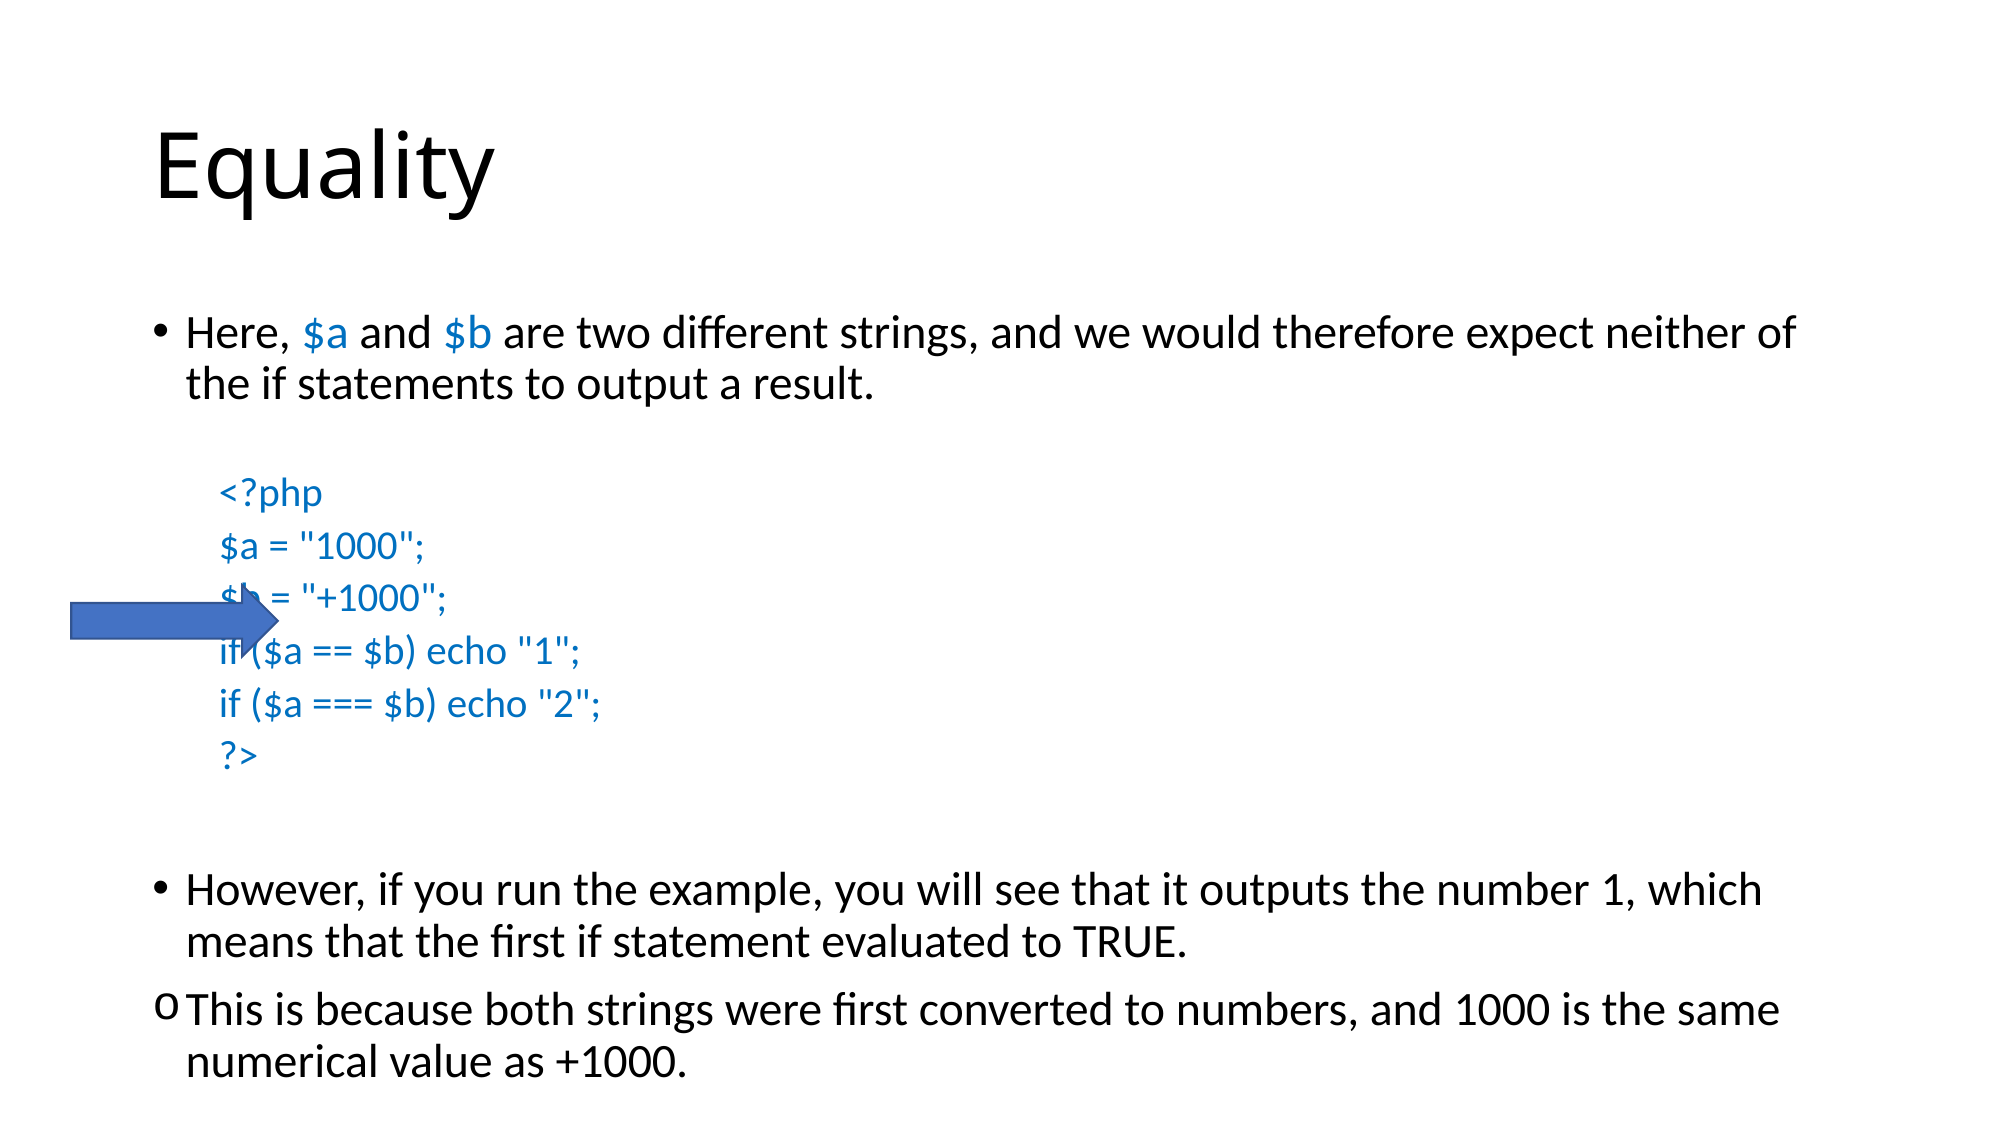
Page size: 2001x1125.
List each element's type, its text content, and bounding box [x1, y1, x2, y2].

text_box [70, 582, 280, 660]
title Equality [137, 59, 1863, 278]
list Here, $a and $b are two different strings, and we would therefore expect neither of the if statements to output a result. <?php $a = "1000"; $b = "+1000"; if ($a == $b) echo "1"; if ($a === $b) echo "2"; ?> However, if you run the example, you will see that it outputs the number 1, which means that the first if statement evaluated to TRUE. This is because both strings were first converted to numbers, and 1000 is the same numerical value as +1000. [137, 299, 1863, 1105]
